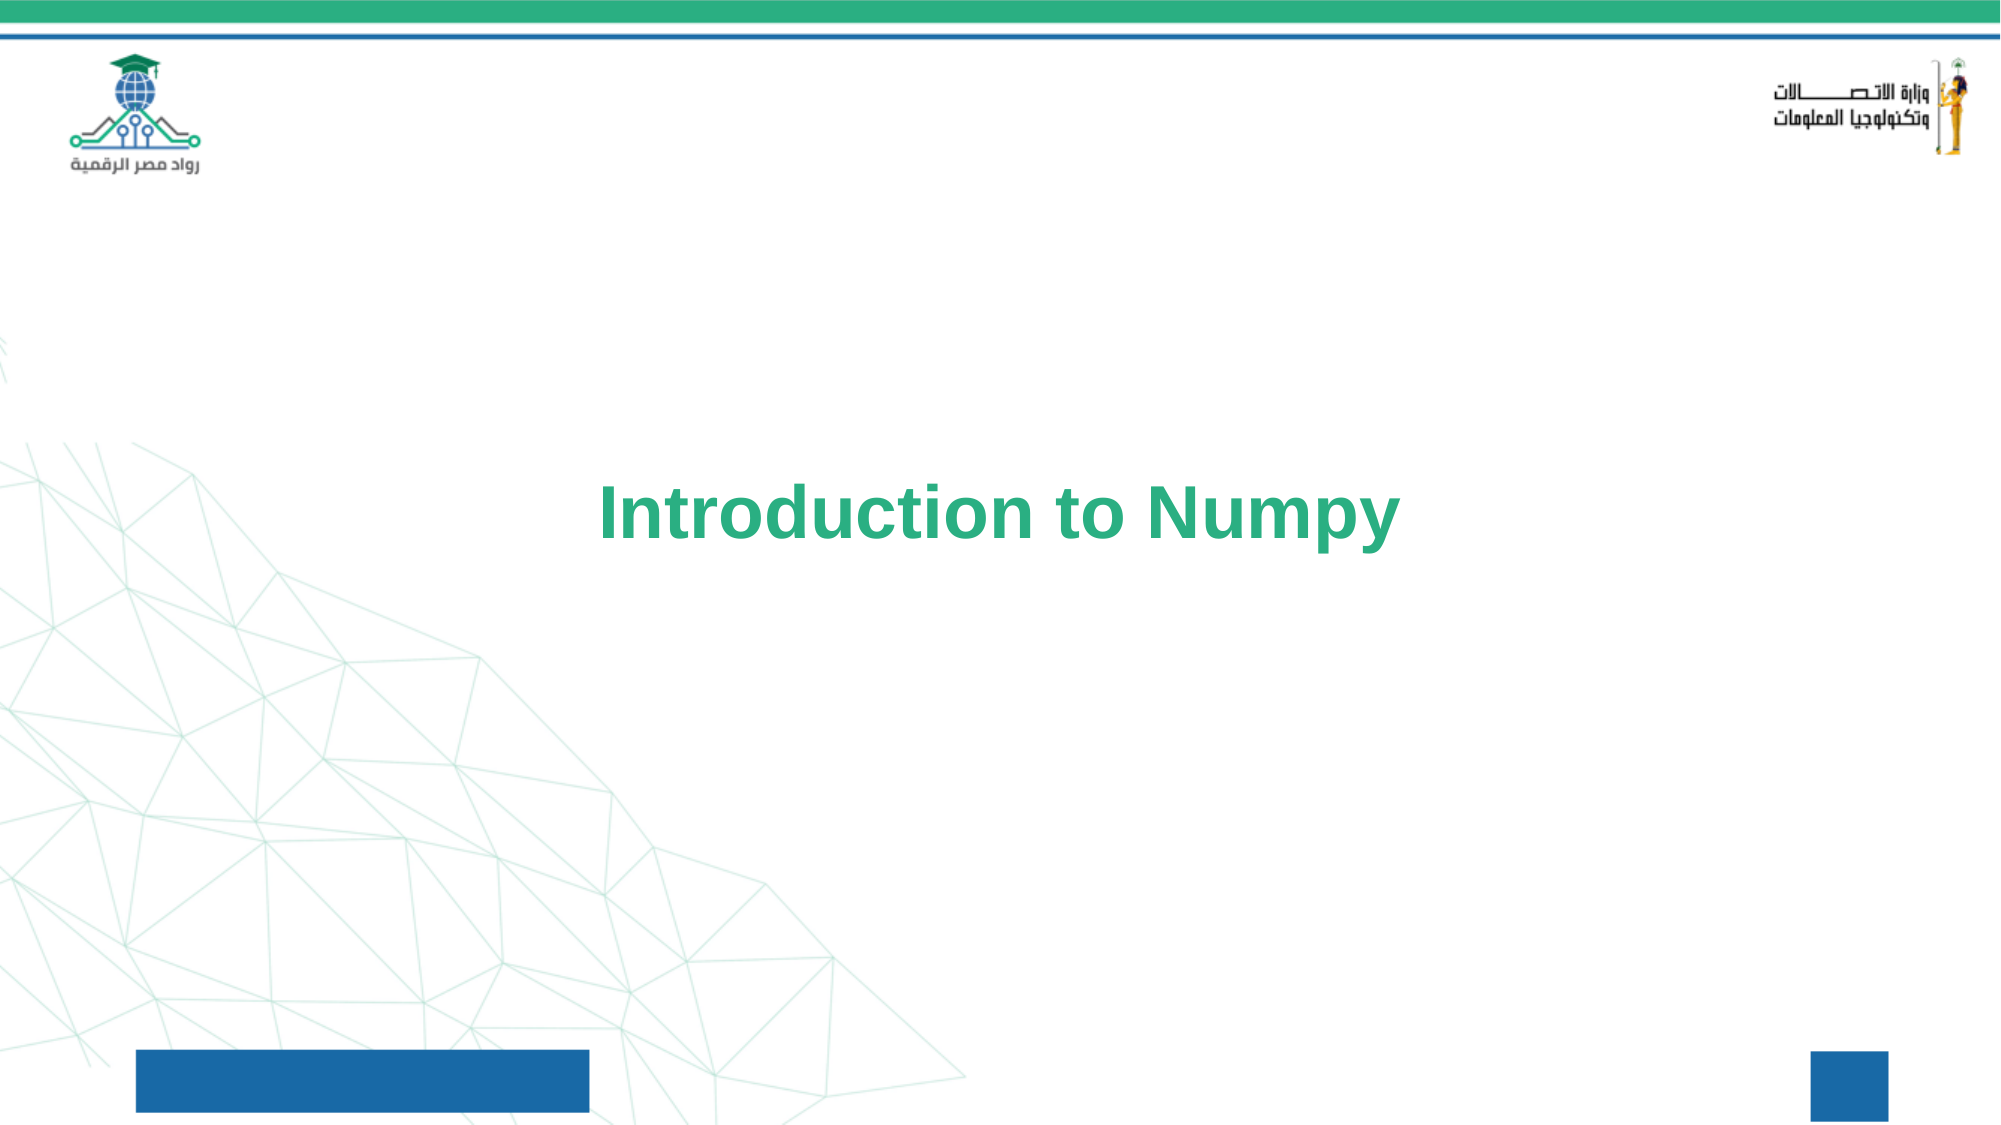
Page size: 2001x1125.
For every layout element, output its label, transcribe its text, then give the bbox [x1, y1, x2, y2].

text_box Introduction to Numpy [500, 456, 1500, 562]
picture [0, 0, 2001, 1125]
